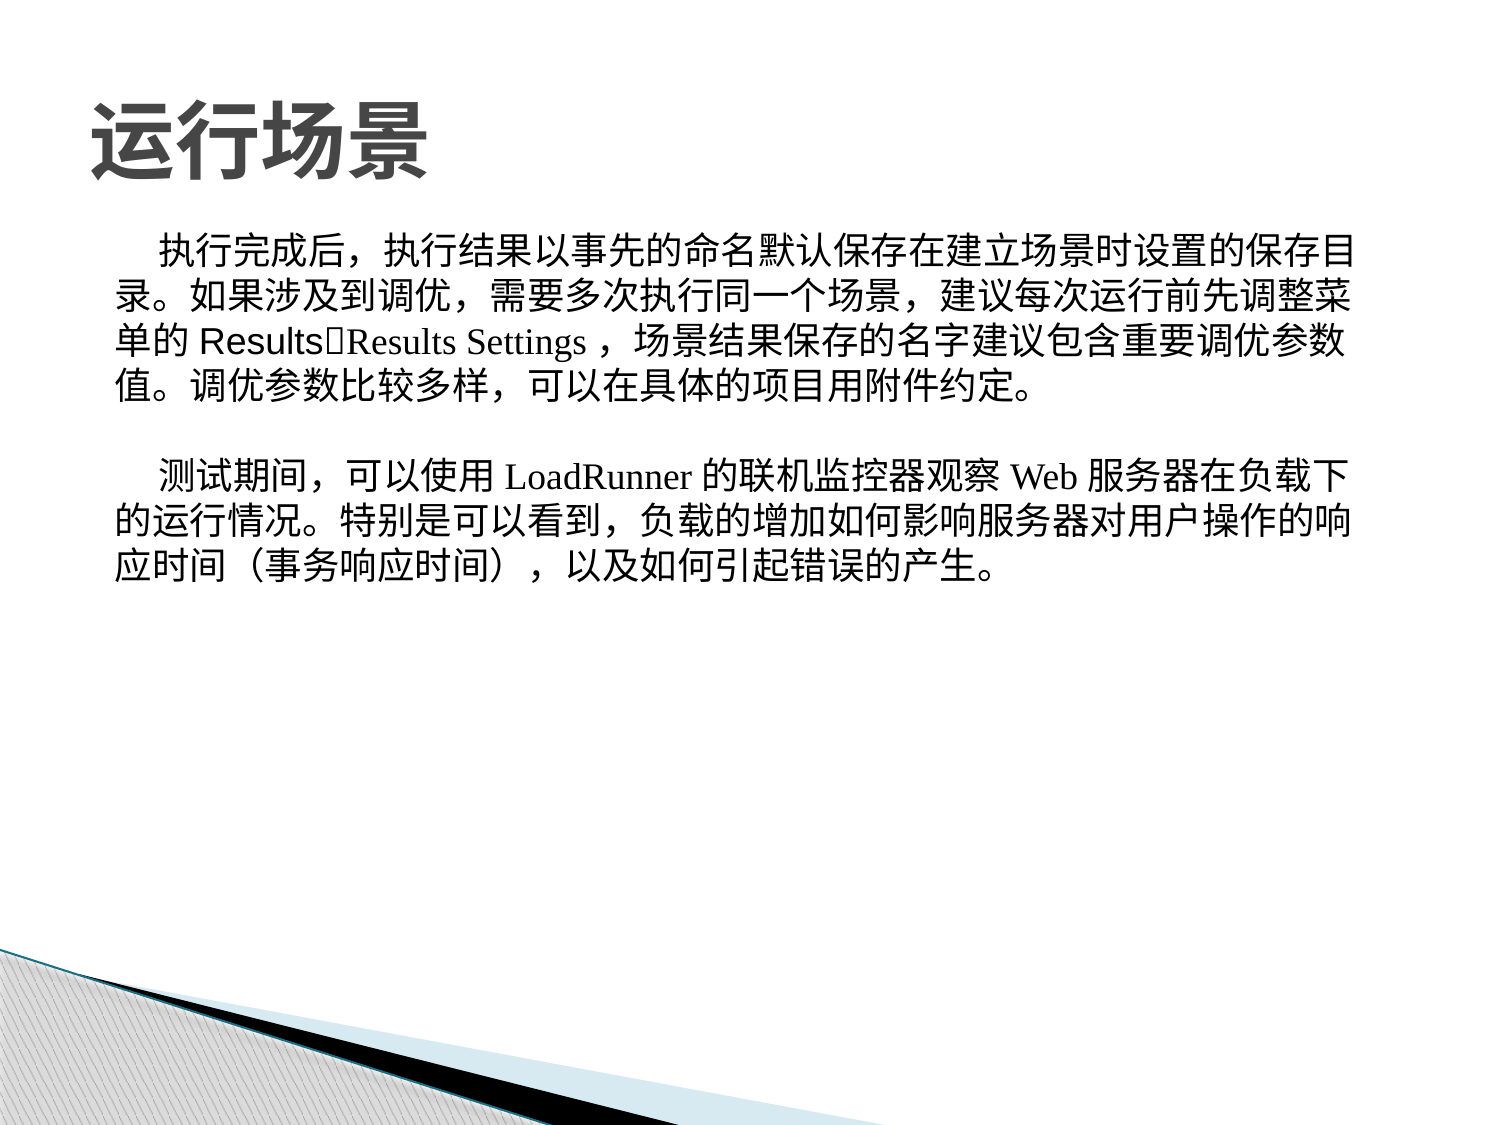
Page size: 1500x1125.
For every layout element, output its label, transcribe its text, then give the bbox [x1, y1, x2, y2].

title 运行场景 [75, 45, 1425, 233]
text_box 执行完成后，执行结果以事先的命名默认保存在建立场景时设置的保存目录。如果涉及到调优，需要多次执行同一个场景，建议每次运行前先调整菜单的ResultsResults Settings，场景结果保存的名字建议包含重要调优参数值。调优参数比较多样，可以在具体的项目用附件约定。 测试期间，可以使用LoadRunner的联机监控器观察Web服务器在负载下的运行情况。特别是可以看到，负载的增加如何影响服务器对用户操作的响应时间（事务响应时间），以及如何引起错误的产生。 [100, 219, 1400, 595]
